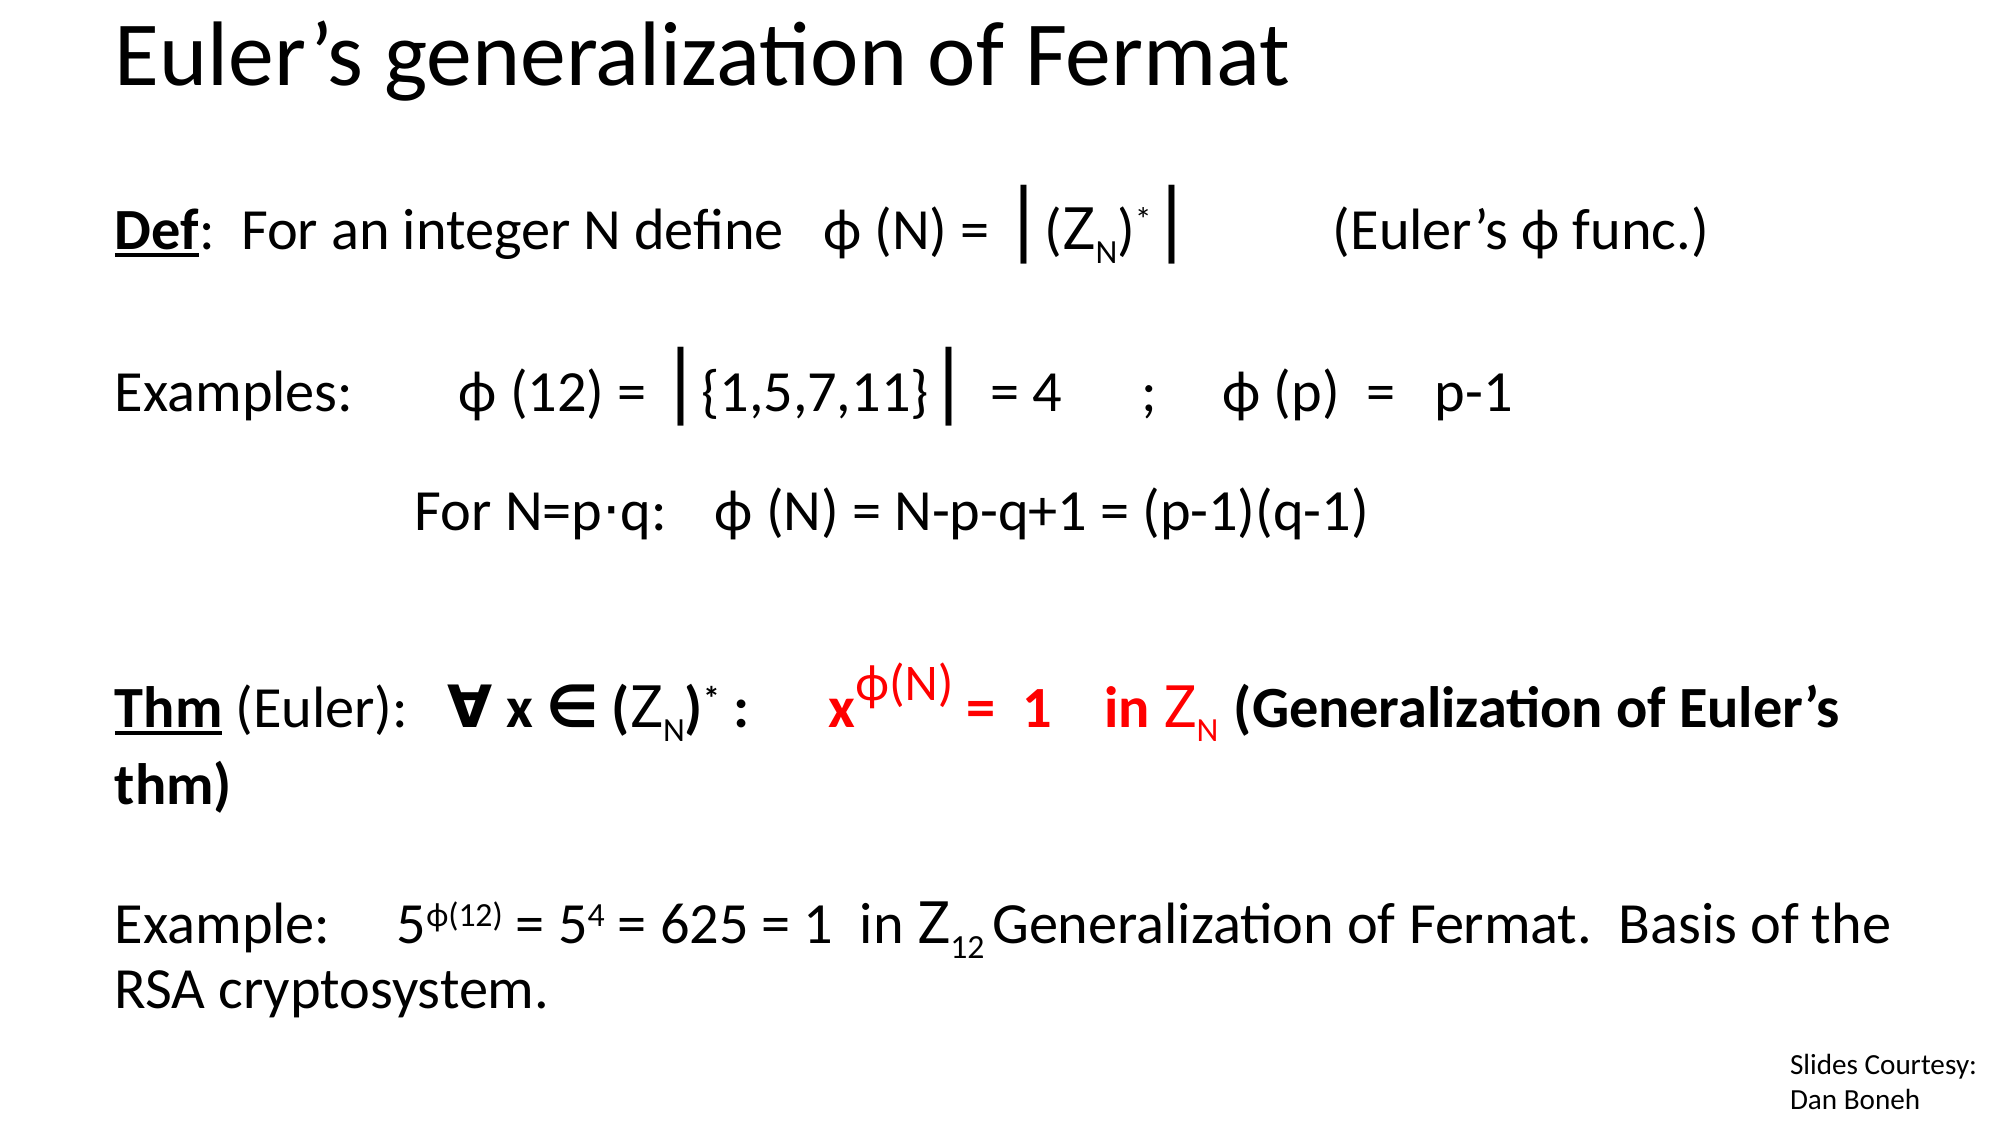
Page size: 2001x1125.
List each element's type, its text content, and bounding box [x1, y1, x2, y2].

title Euler’s generalization of Fermat [99, 0, 1900, 150]
text_box Slides Courtesy: Dan Boneh [1774, 1037, 2000, 1124]
list Def: For an integer N define ϕ (N) = |(ZN)*| (Euler’s ϕ func.) Examples: ϕ (12) = |{1,5,7,11}| = 4 ; ϕ (p) = p-1 For N=p⋅q: ϕ (N) = N-p-q+1 = (p-1)(q-1) Thm (Euler): ∀ x ∈ (ZN)* : xϕ(N) = 1 in ZN (Generalization of Euler’s thm) Example: 5ϕ(12) = 54 = 625 = 1 in Z12 Generalization of Fermat. Basis of the RSA cryptosystem. [99, 162, 1967, 1125]
